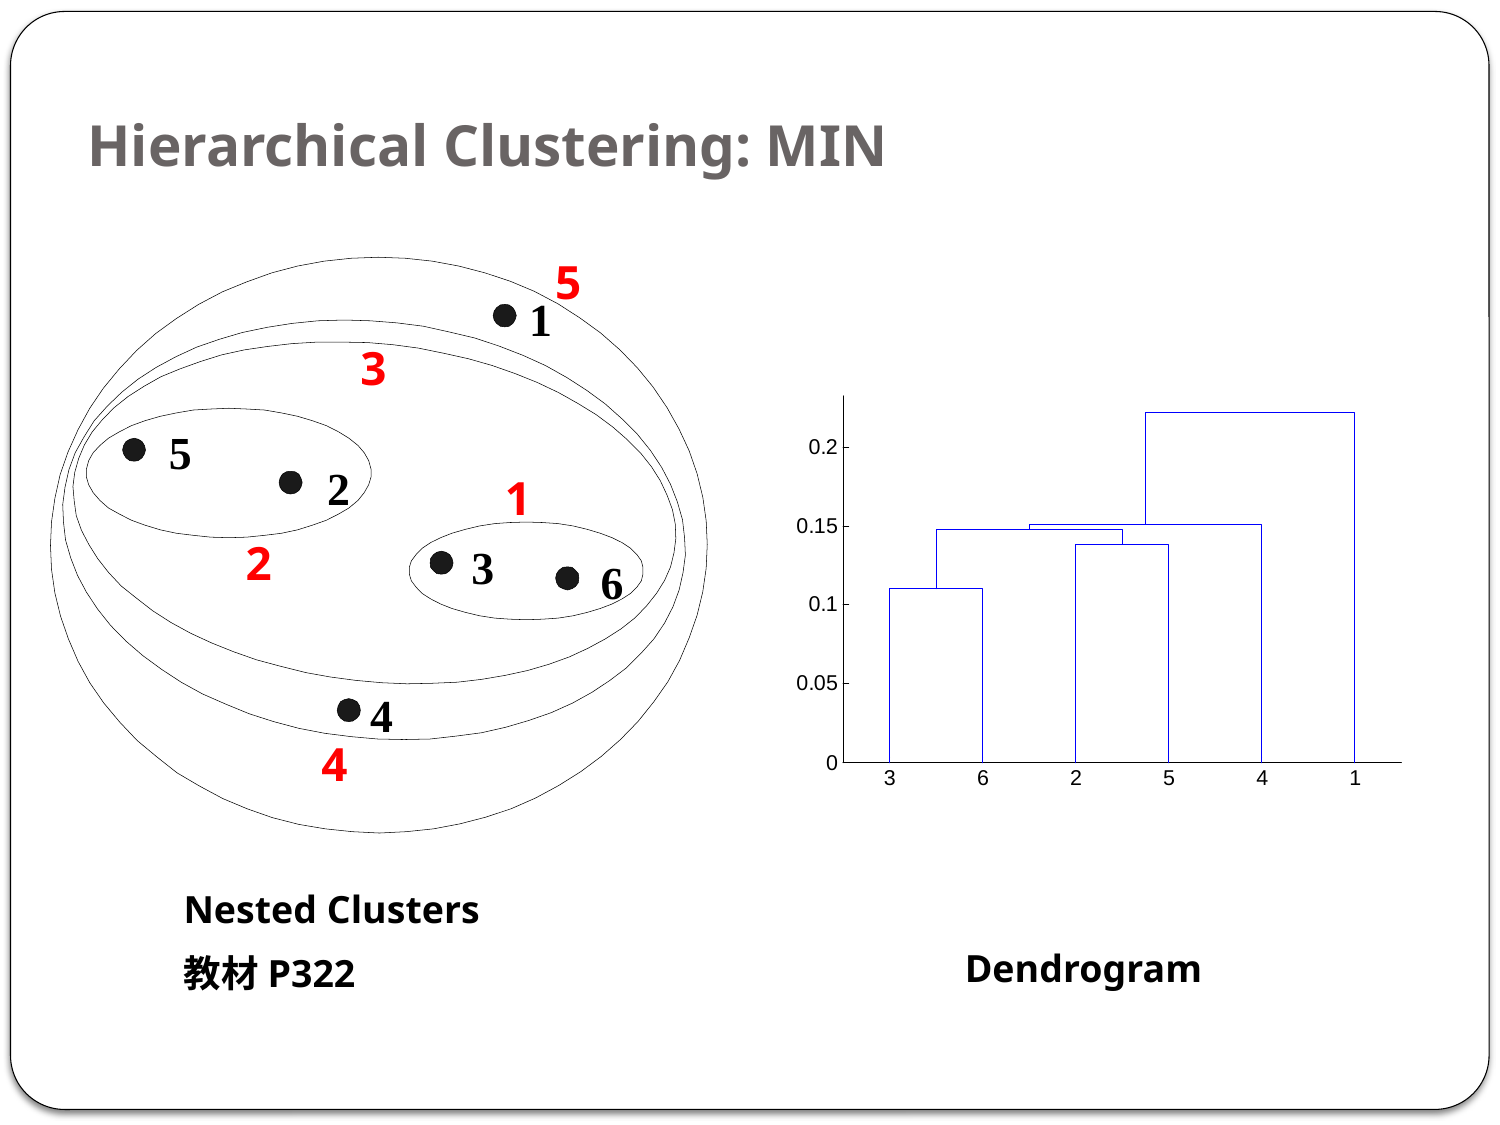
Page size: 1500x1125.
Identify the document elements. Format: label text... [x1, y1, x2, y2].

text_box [50, 253, 708, 834]
text_box Dendrogram [949, 937, 1325, 998]
title Hierarchical Clustering: MIN [72, 101, 1432, 193]
text_box Nested Clusters 教材P322 [168, 878, 719, 1003]
picture [749, 362, 1470, 813]
